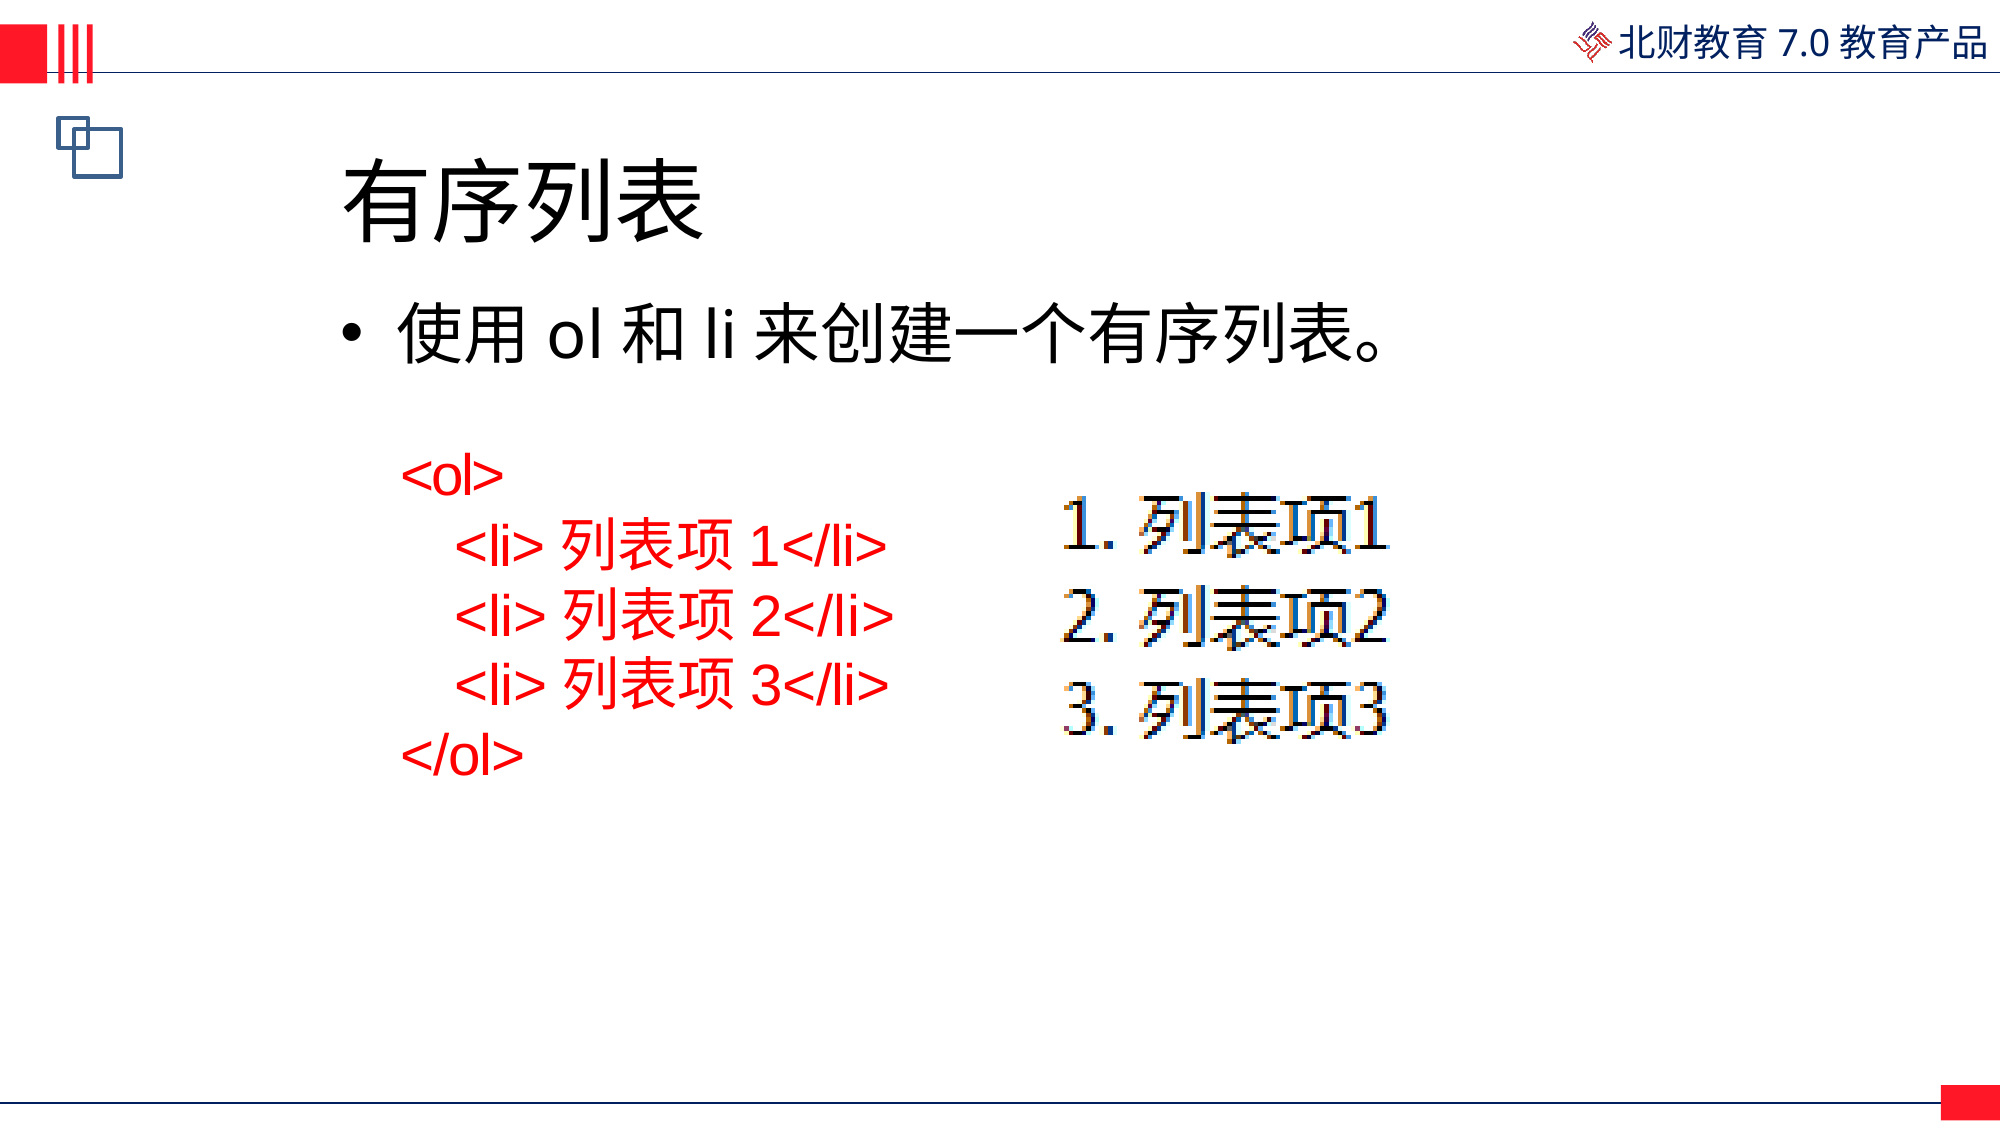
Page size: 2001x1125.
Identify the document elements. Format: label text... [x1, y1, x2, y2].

picture [1554, 13, 1623, 73]
text_box 使用ol和li来创建一个有序列表。 <ol> <li>列表项1</li> <li>列表项2</li> <li>列表项3</li> </ol> [338, 289, 1364, 787]
title 有序列表 [338, 141, 709, 289]
text_box [1047, 466, 1435, 762]
